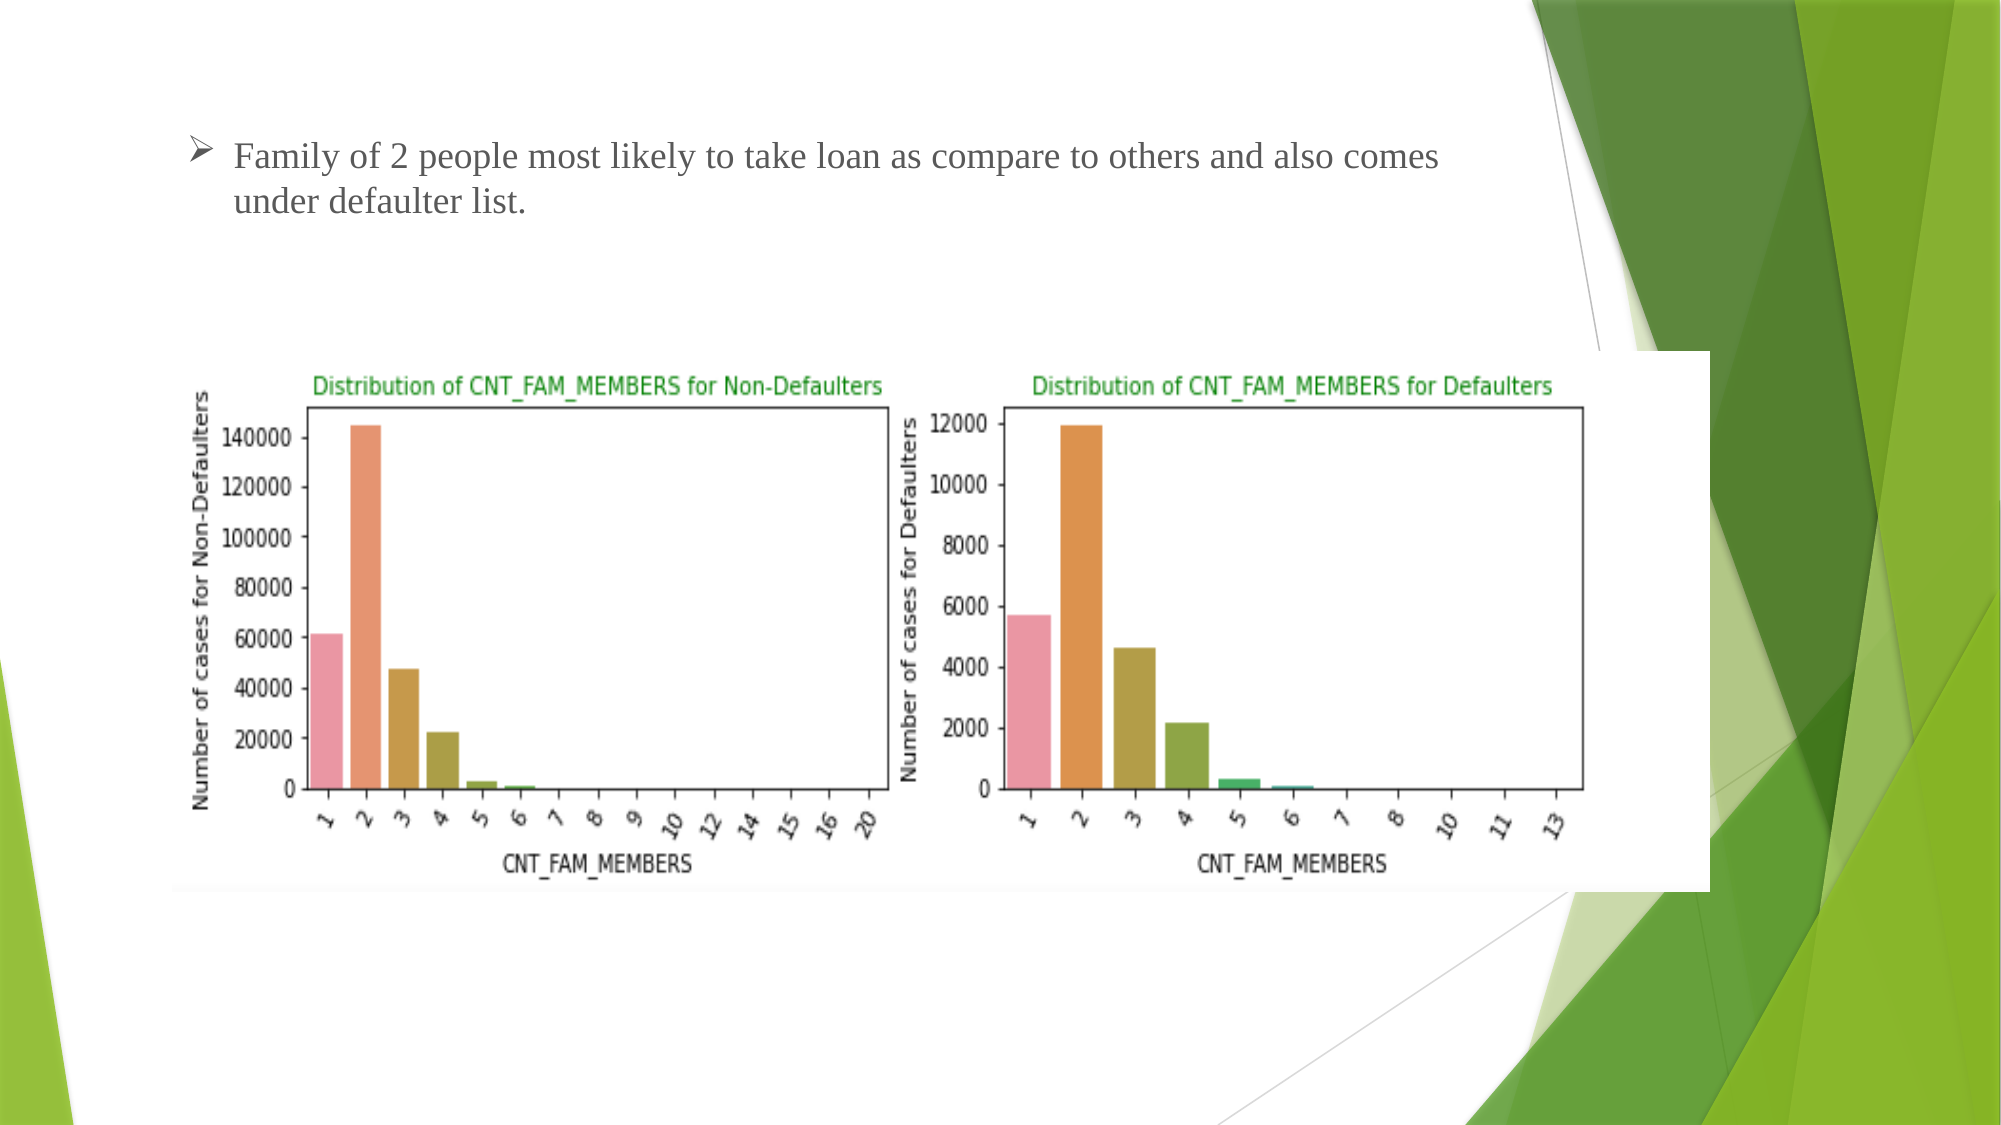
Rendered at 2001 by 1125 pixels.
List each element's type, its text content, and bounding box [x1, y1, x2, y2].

picture [171, 351, 1711, 892]
text_box Family of 2 people most likely to take loan as compare to others and also comes under defaulter list. [172, 123, 1532, 229]
